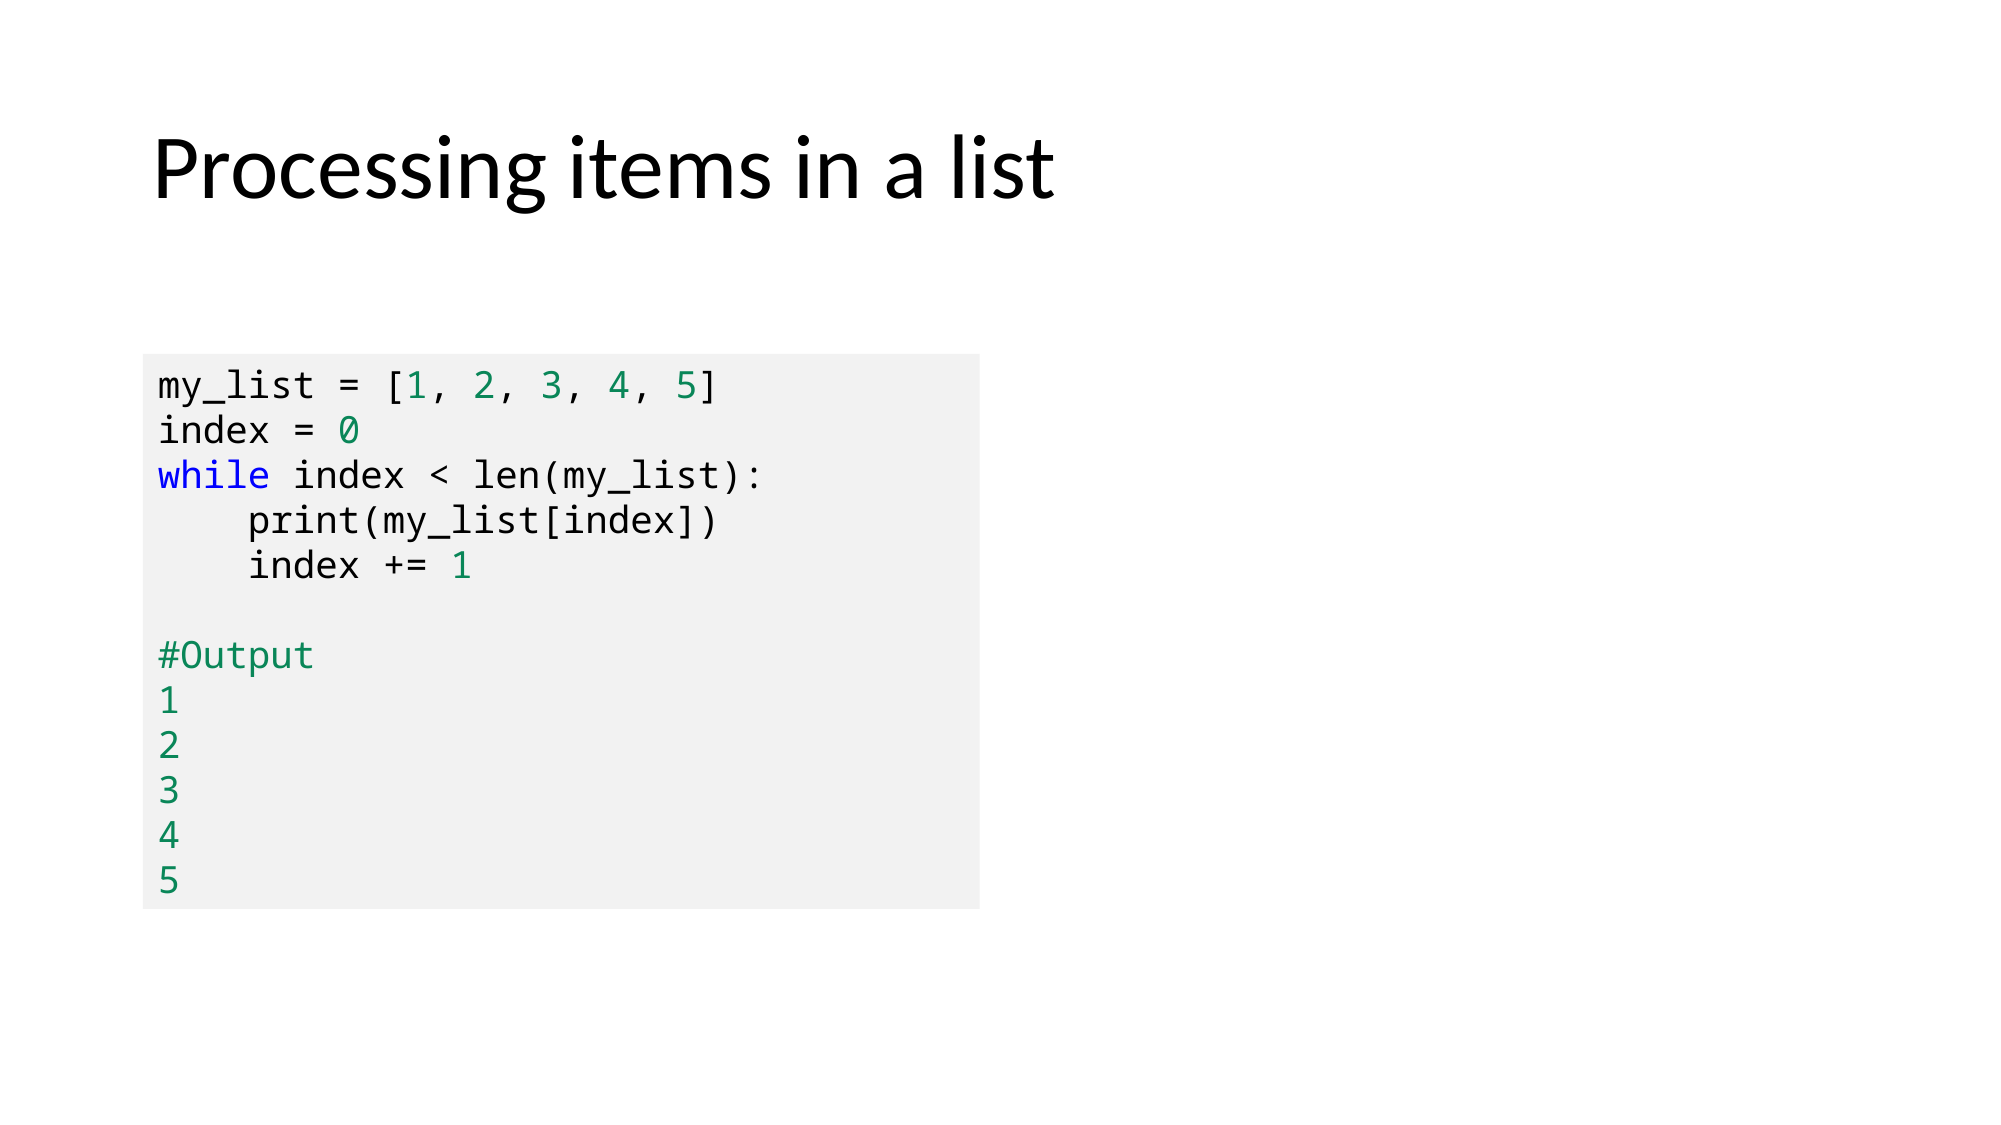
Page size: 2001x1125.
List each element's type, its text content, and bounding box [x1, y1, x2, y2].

text_box my_list = [1, 2, 3, 4, 5] index = 0 while index < len(my_list): print(my_list[index]) index += 1 #Output 1 2 3 4 5 [142, 353, 980, 909]
title Processing items in a list [137, 59, 1863, 278]
